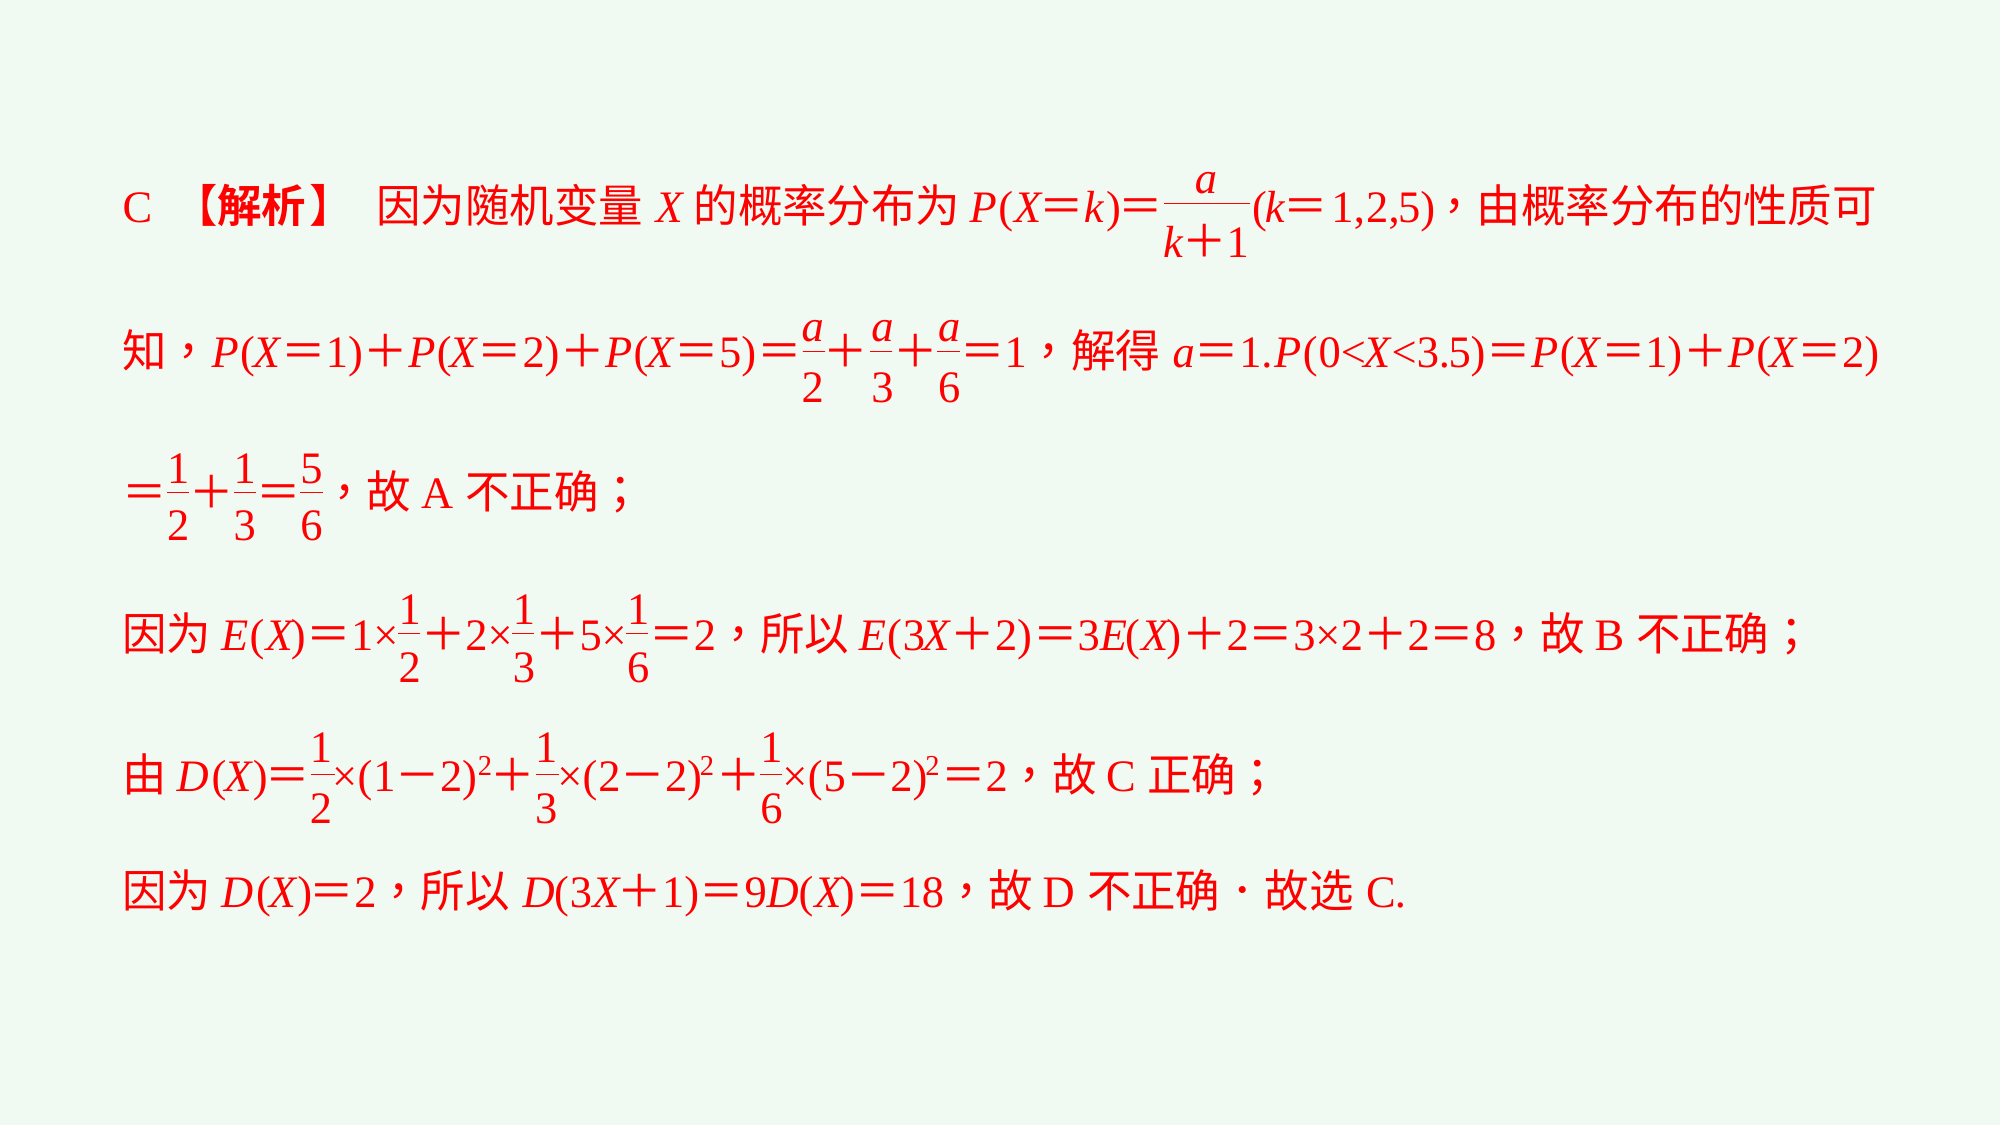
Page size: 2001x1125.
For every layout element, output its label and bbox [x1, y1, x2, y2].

text_box [122, 151, 1881, 1020]
